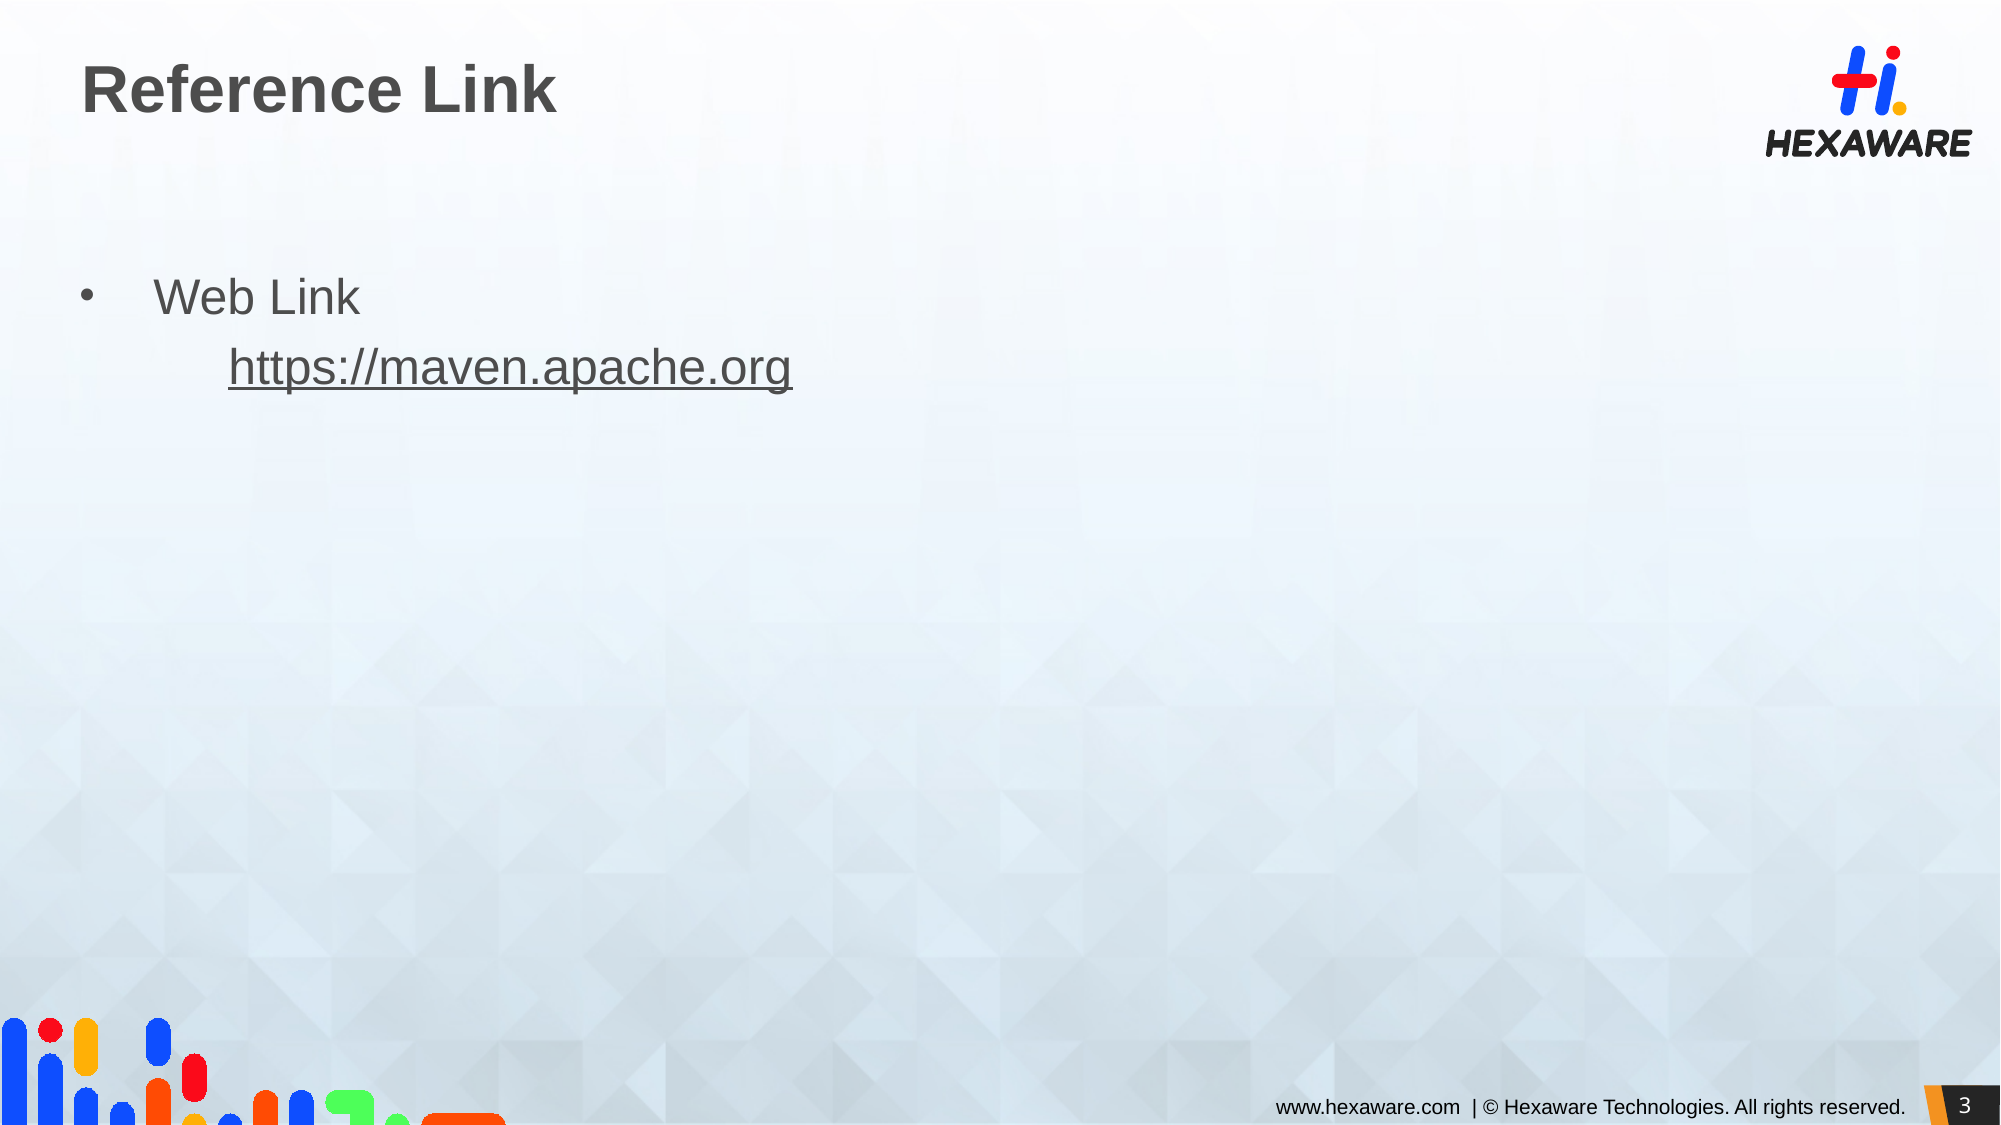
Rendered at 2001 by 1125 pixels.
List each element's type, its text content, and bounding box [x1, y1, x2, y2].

list Web Link https://maven.apache.org [67, 258, 1933, 1062]
title Reference Link [70, 35, 1521, 136]
picture [0, 0, 2001, 1125]
